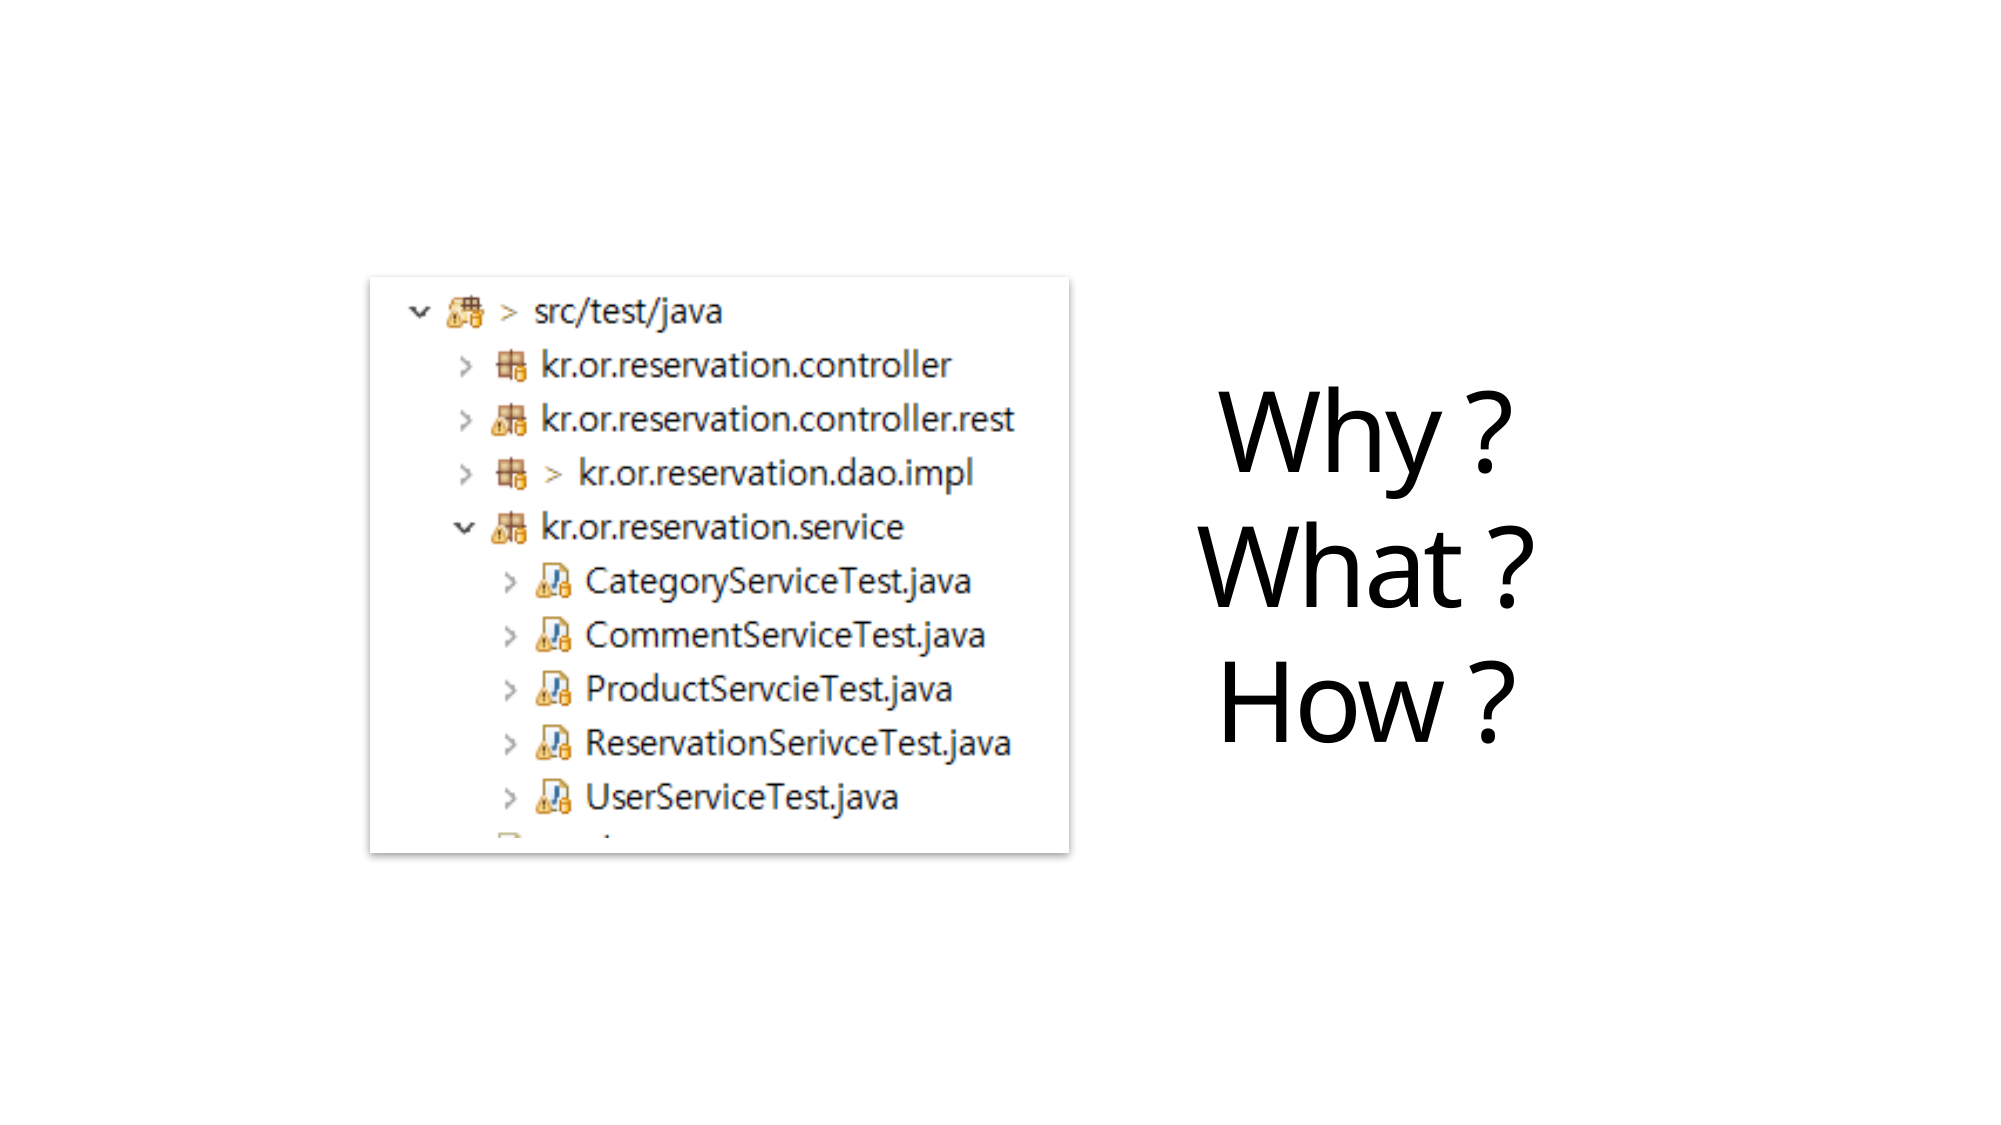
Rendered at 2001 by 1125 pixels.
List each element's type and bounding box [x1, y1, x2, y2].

text_box [384, 291, 1678, 838]
